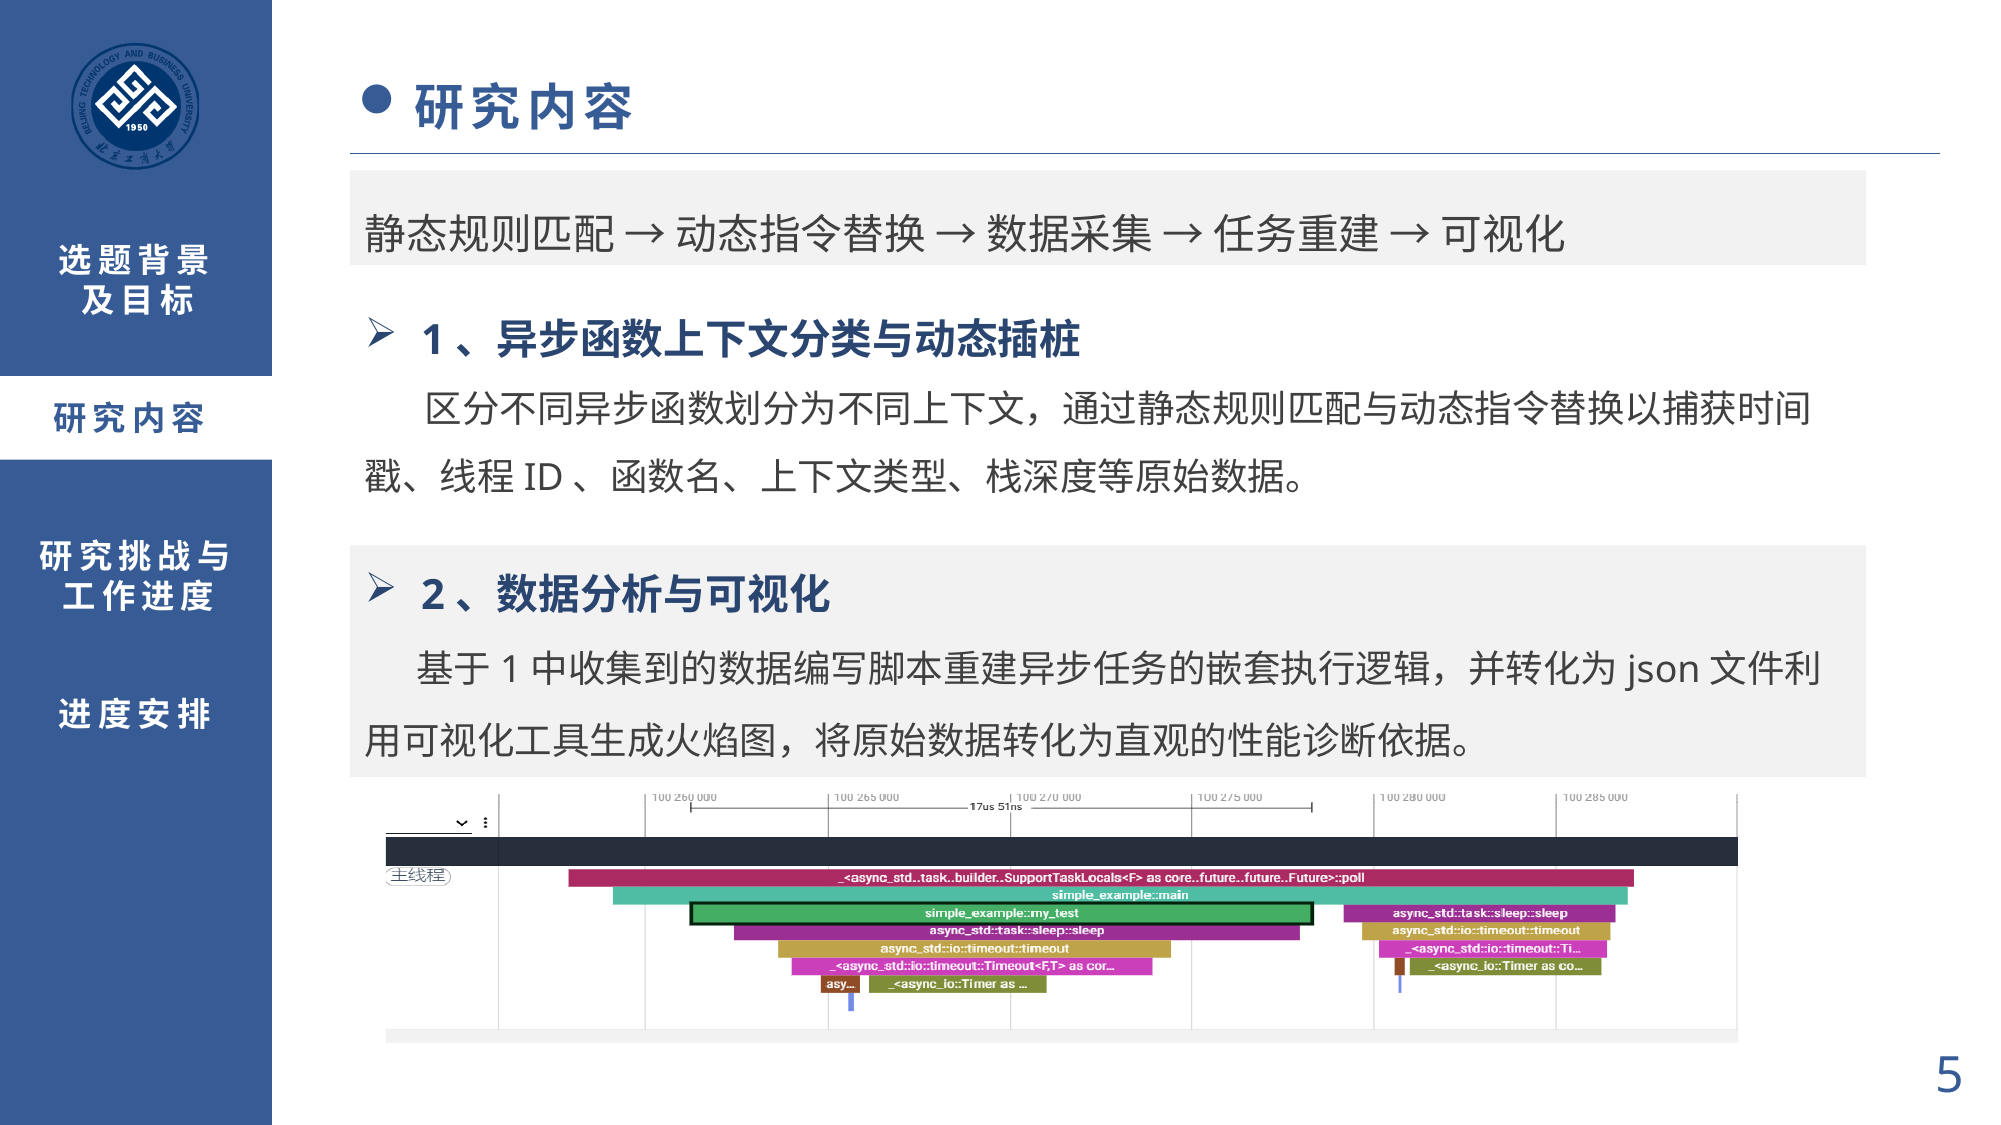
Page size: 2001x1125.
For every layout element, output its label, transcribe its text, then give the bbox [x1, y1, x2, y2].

text_box 研究挑战与工作进度 [17, 527, 259, 623]
text_box 研究内容 [343, 67, 1831, 143]
text_box 进度安排 [19, 682, 251, 741]
text_box [0, 461, 273, 1125]
text_box 静态规则匹配 → 动态指令替换 → 数据采集 → 任务重建 → 可视化 [350, 170, 1867, 266]
text_box 2、数据分析与可视化 基于1中收集到的数据编写脚本重建异步任务的嵌套执行逻辑，并转化为json文件利用可视化工具生成火焰图，将原始数据转化为直观的性能诊断依据。 [349, 545, 1866, 778]
text_box [0, 0, 273, 375]
text_box 选题背景及目标 [32, 232, 243, 327]
text_box 1、异步函数上下文分类与动态插桩 区分不同异步函数划分为不同上下文，通过静态规则匹配与动态指令替换以捕获时间戳、线程ID、函数名、上下文类型、栈深度等原始数据。 [349, 275, 1845, 528]
picture [385, 794, 1766, 1043]
text_box [0, 375, 273, 461]
footer 5 [1898, 1042, 2000, 1103]
text_box 研究内容 [0, 389, 259, 445]
picture [71, 41, 199, 171]
text_box [339, 164, 1941, 977]
